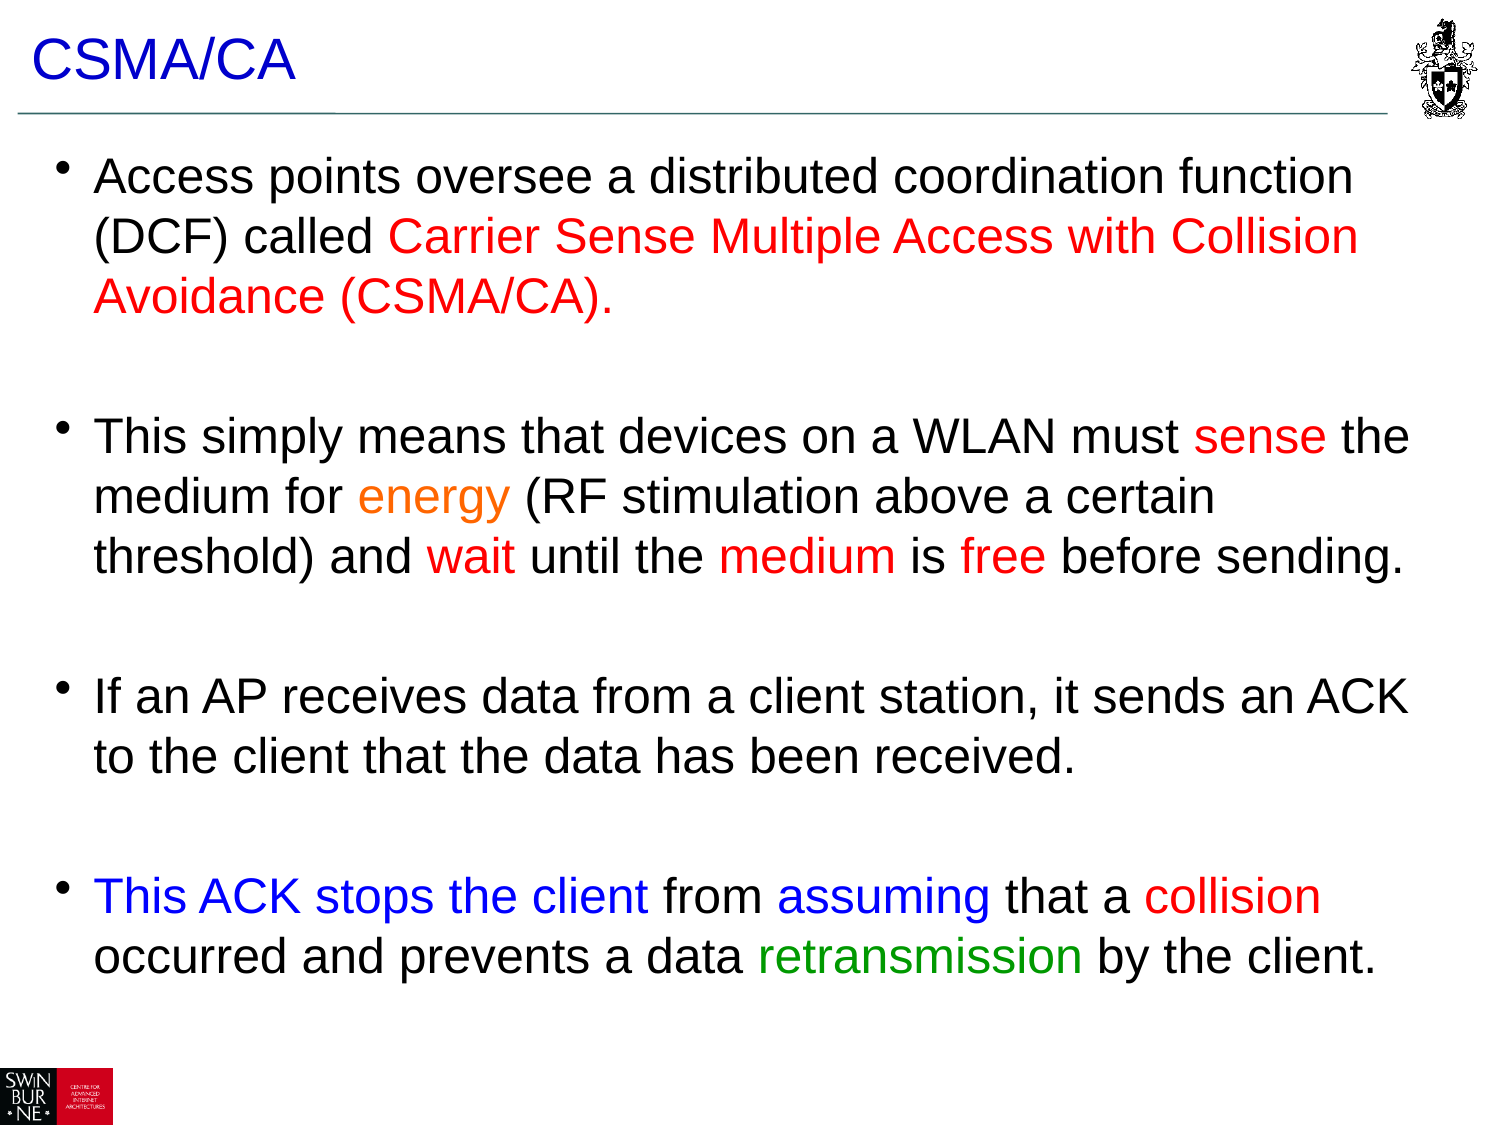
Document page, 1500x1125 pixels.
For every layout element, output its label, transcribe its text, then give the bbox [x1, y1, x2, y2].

picture [0, 1068, 113, 1125]
picture [1411, 18, 1478, 119]
title CSMA/CA [17, 19, 1400, 98]
text_box Access points oversee a distributed coordination function (DCF) called Carrier Sense Multiple Access with Collision Avoidance (CSMA/CA). This simply means that devices on a WLAN must sense the medium for energy (RF stimulation above a certain threshold) and wait until the medium is free before sending. If an AP receives data from a client station, it sends an ACK to the client that the data has been received. This ACK stops the client from assuming that a collision occurred and prevents a data retransmission by the client. [41, 137, 1447, 1022]
